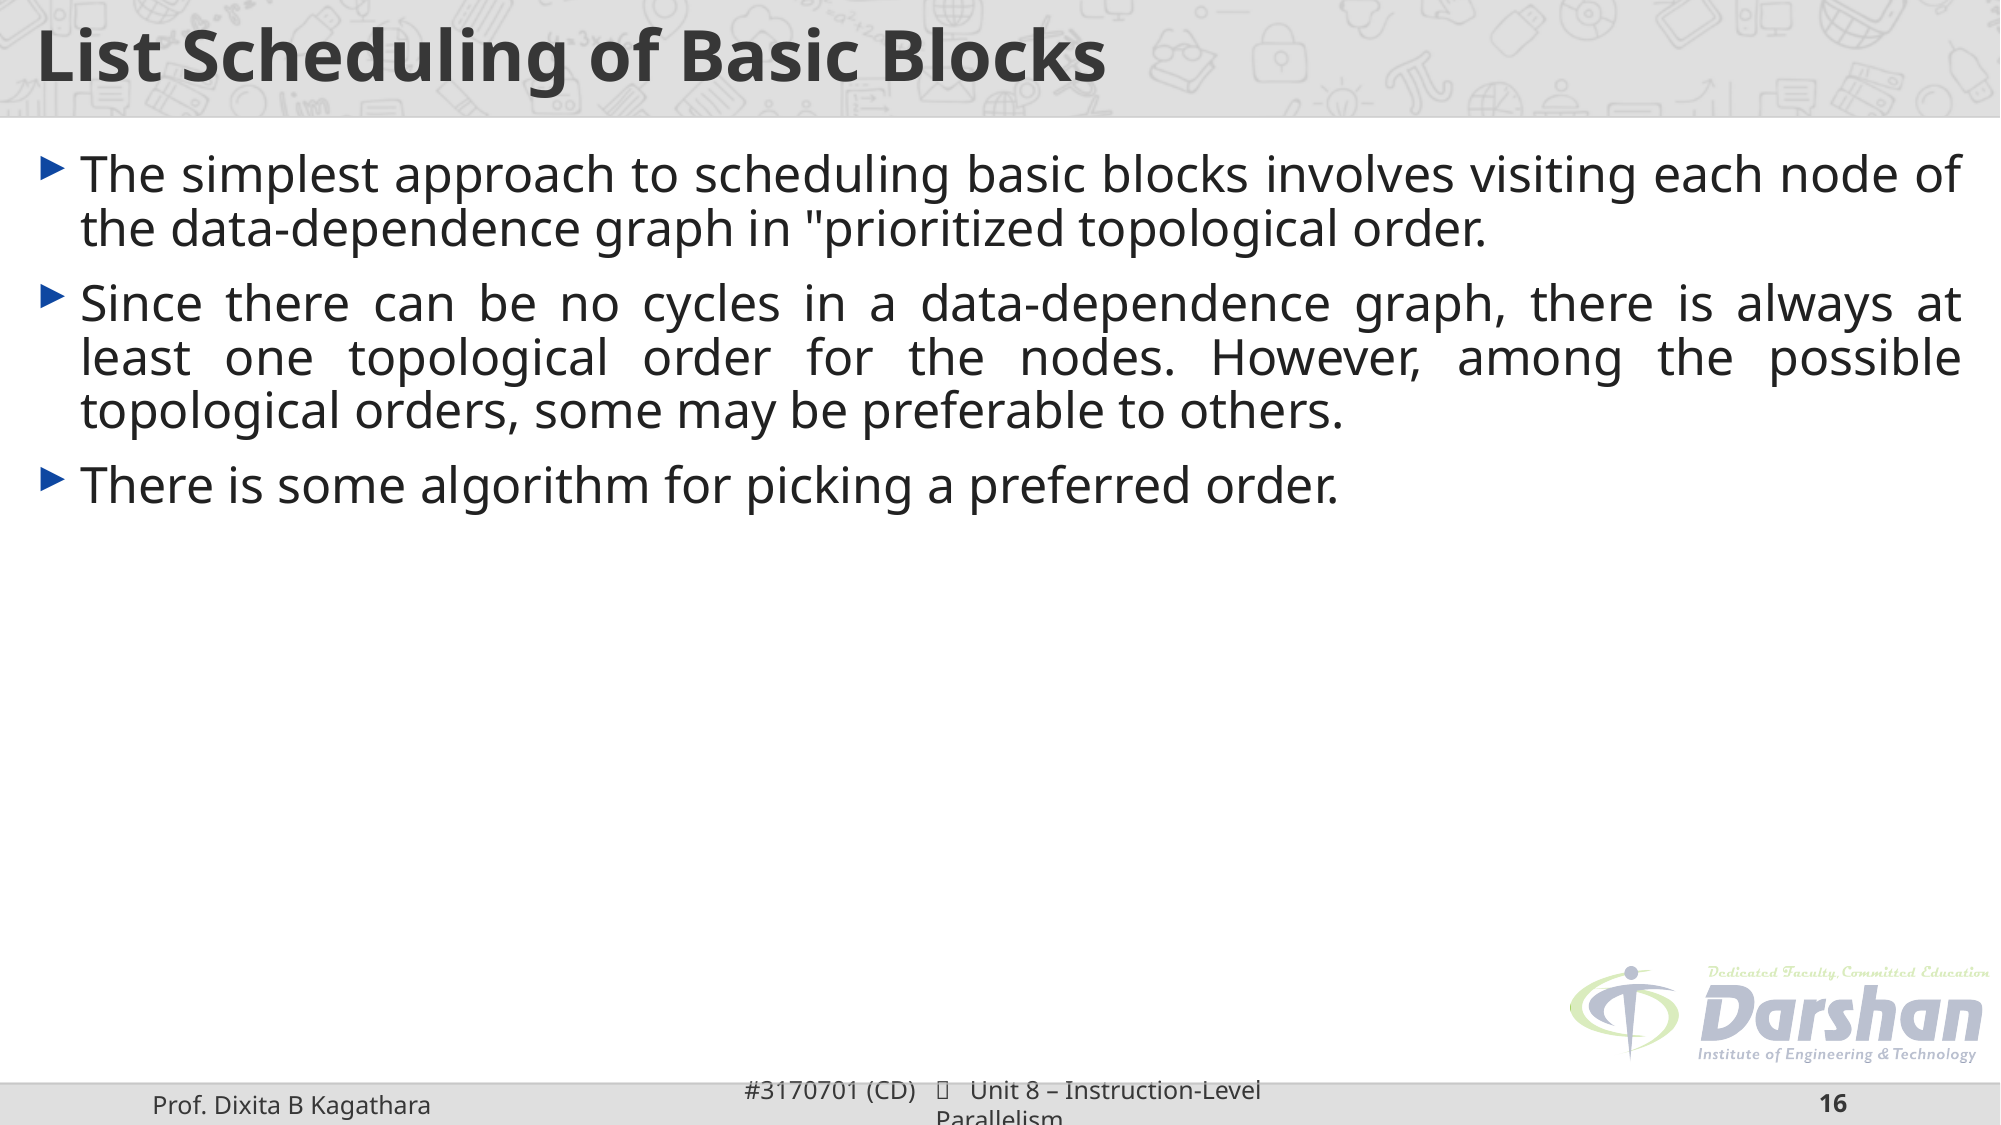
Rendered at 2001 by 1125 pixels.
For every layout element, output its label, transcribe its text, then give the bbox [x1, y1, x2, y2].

title List Scheduling of Basic Blocks [0, 0, 2000, 117]
list The simplest approach to scheduling basic blocks involves visiting each node of the data-dependence graph in "prioritized topological order. Since there can be no cycles in a data-dependence graph, there is always at least one topological order for the nodes. However, among the possible topological orders, some may be preferable to others. There is some algorithm for picking a preferred order. [21, 141, 1979, 1059]
